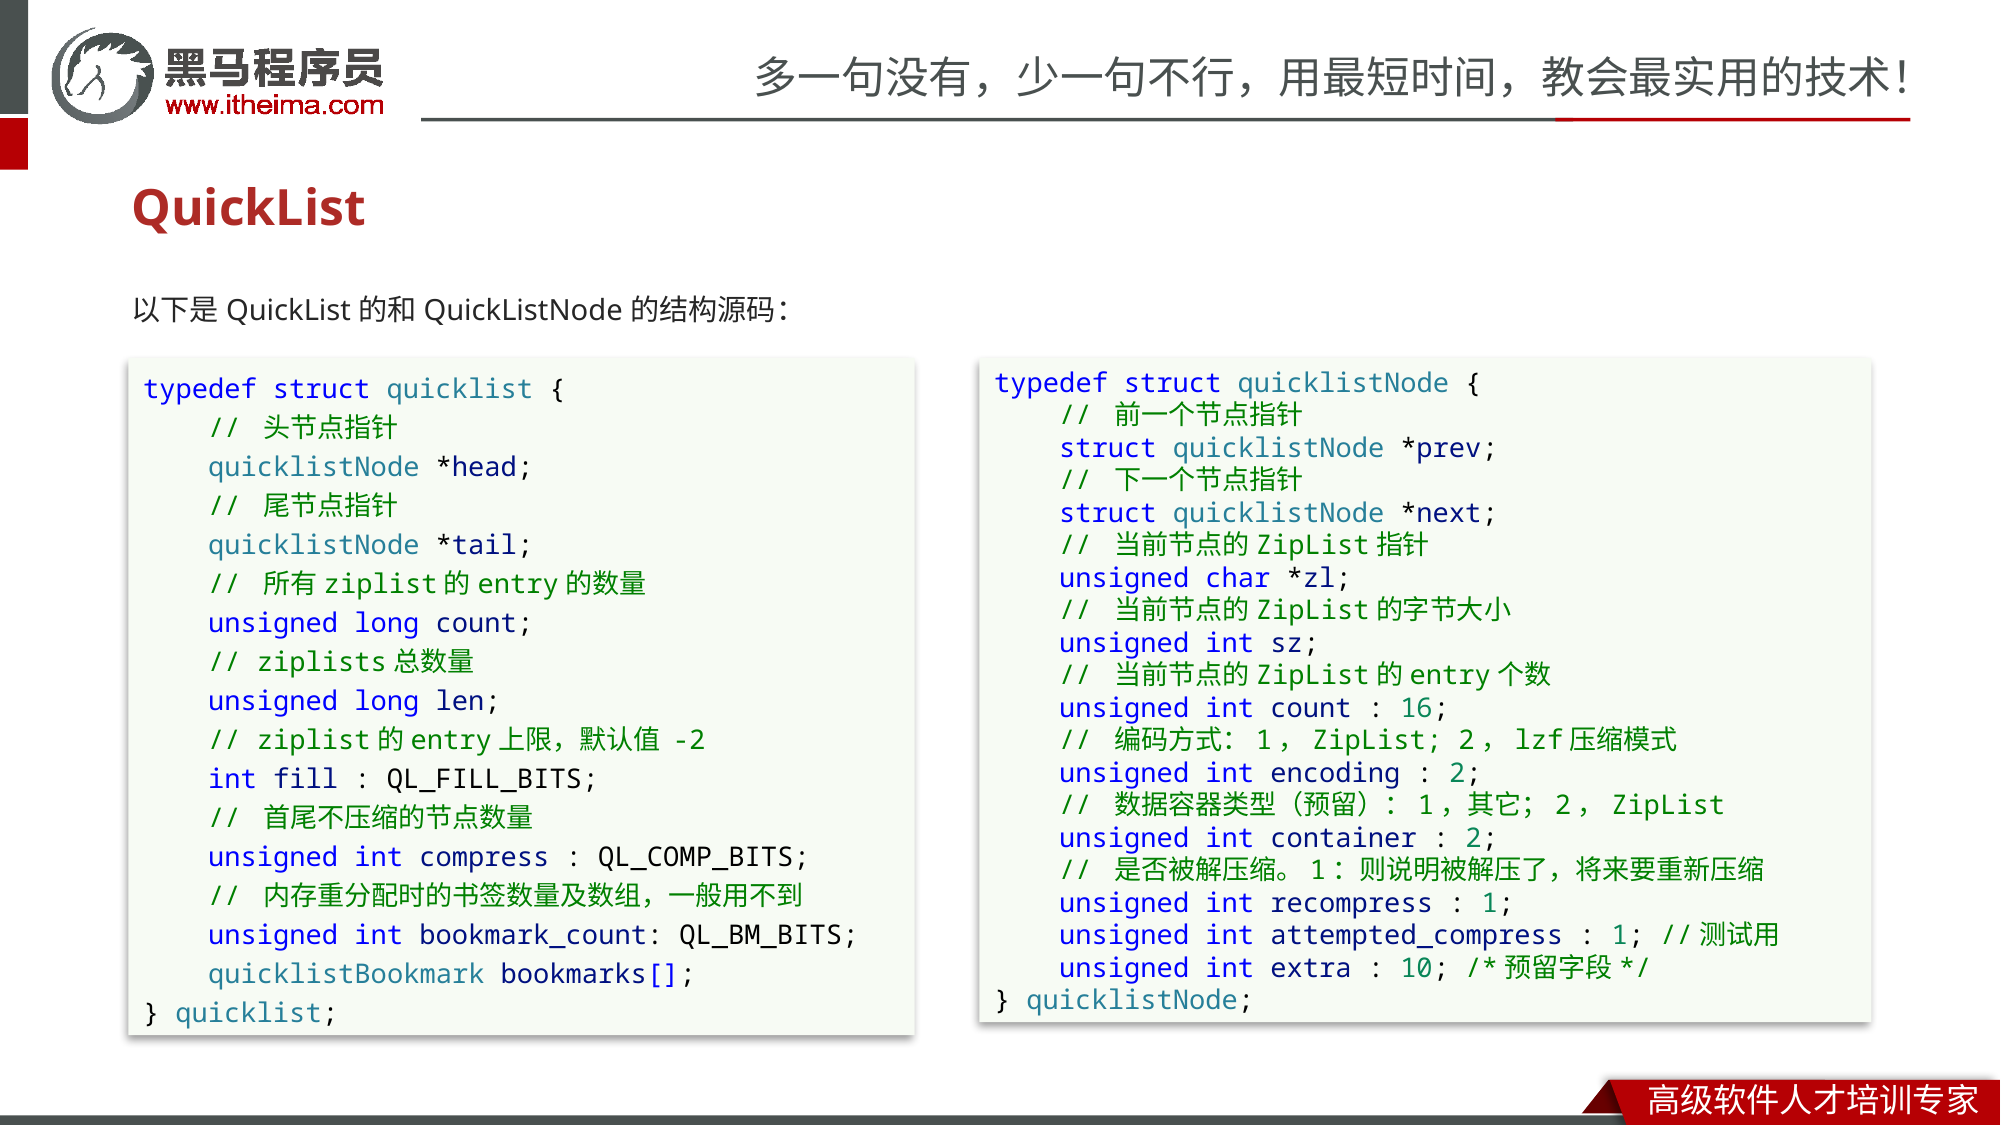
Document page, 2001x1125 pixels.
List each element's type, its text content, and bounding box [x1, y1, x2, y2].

list 以下是QuickList的和QuickListNode的结构源码： [116, 266, 1872, 409]
text_box typedef struct quicklistNode { // 前一个节点指针 struct quicklistNode *prev; // 下一个节点指针 struct quicklistNode *next; // 当前节点的ZipList指针 unsigned char *zl; // 当前节点的ZipList的字节大小 unsigned int sz; // 当前节点的ZipList的entry个数 unsigned int count : 16; // 编码方式：1，ZipList; 2，lzf压缩模式 unsigned int encoding : 2; // 数据容器类型（预留）：1，其它；2，ZipList unsigned int container : 2; // 是否被解压缩。1：则说明被解压了，将来要重新压缩 unsigned int recompress : 1; unsigned int attempted_compress : 1; //测试用 unsigned int extra : 10; /*预留字段*/ } quicklistNode; [979, 357, 1872, 1023]
text_box typedef struct quicklist { // 头节点指针 quicklistNode *head; // 尾节点指针 quicklistNode *tail; // 所有ziplist的entry的数量 unsigned long count; // ziplists总数量 unsigned long len; // ziplist的entry上限，默认值 -2 int fill : QL_FILL_BITS; // 首尾不压缩的节点数量 unsigned int compress : QL_COMP_BITS; // 内存重分配时的书签数量及数组，一般用不到 unsigned int bookmark_count: QL_BM_BITS; quicklistBookmark bookmarks[]; } quicklist; [128, 357, 915, 1036]
title QuickList [116, 173, 1872, 238]
picture [50, 26, 384, 125]
